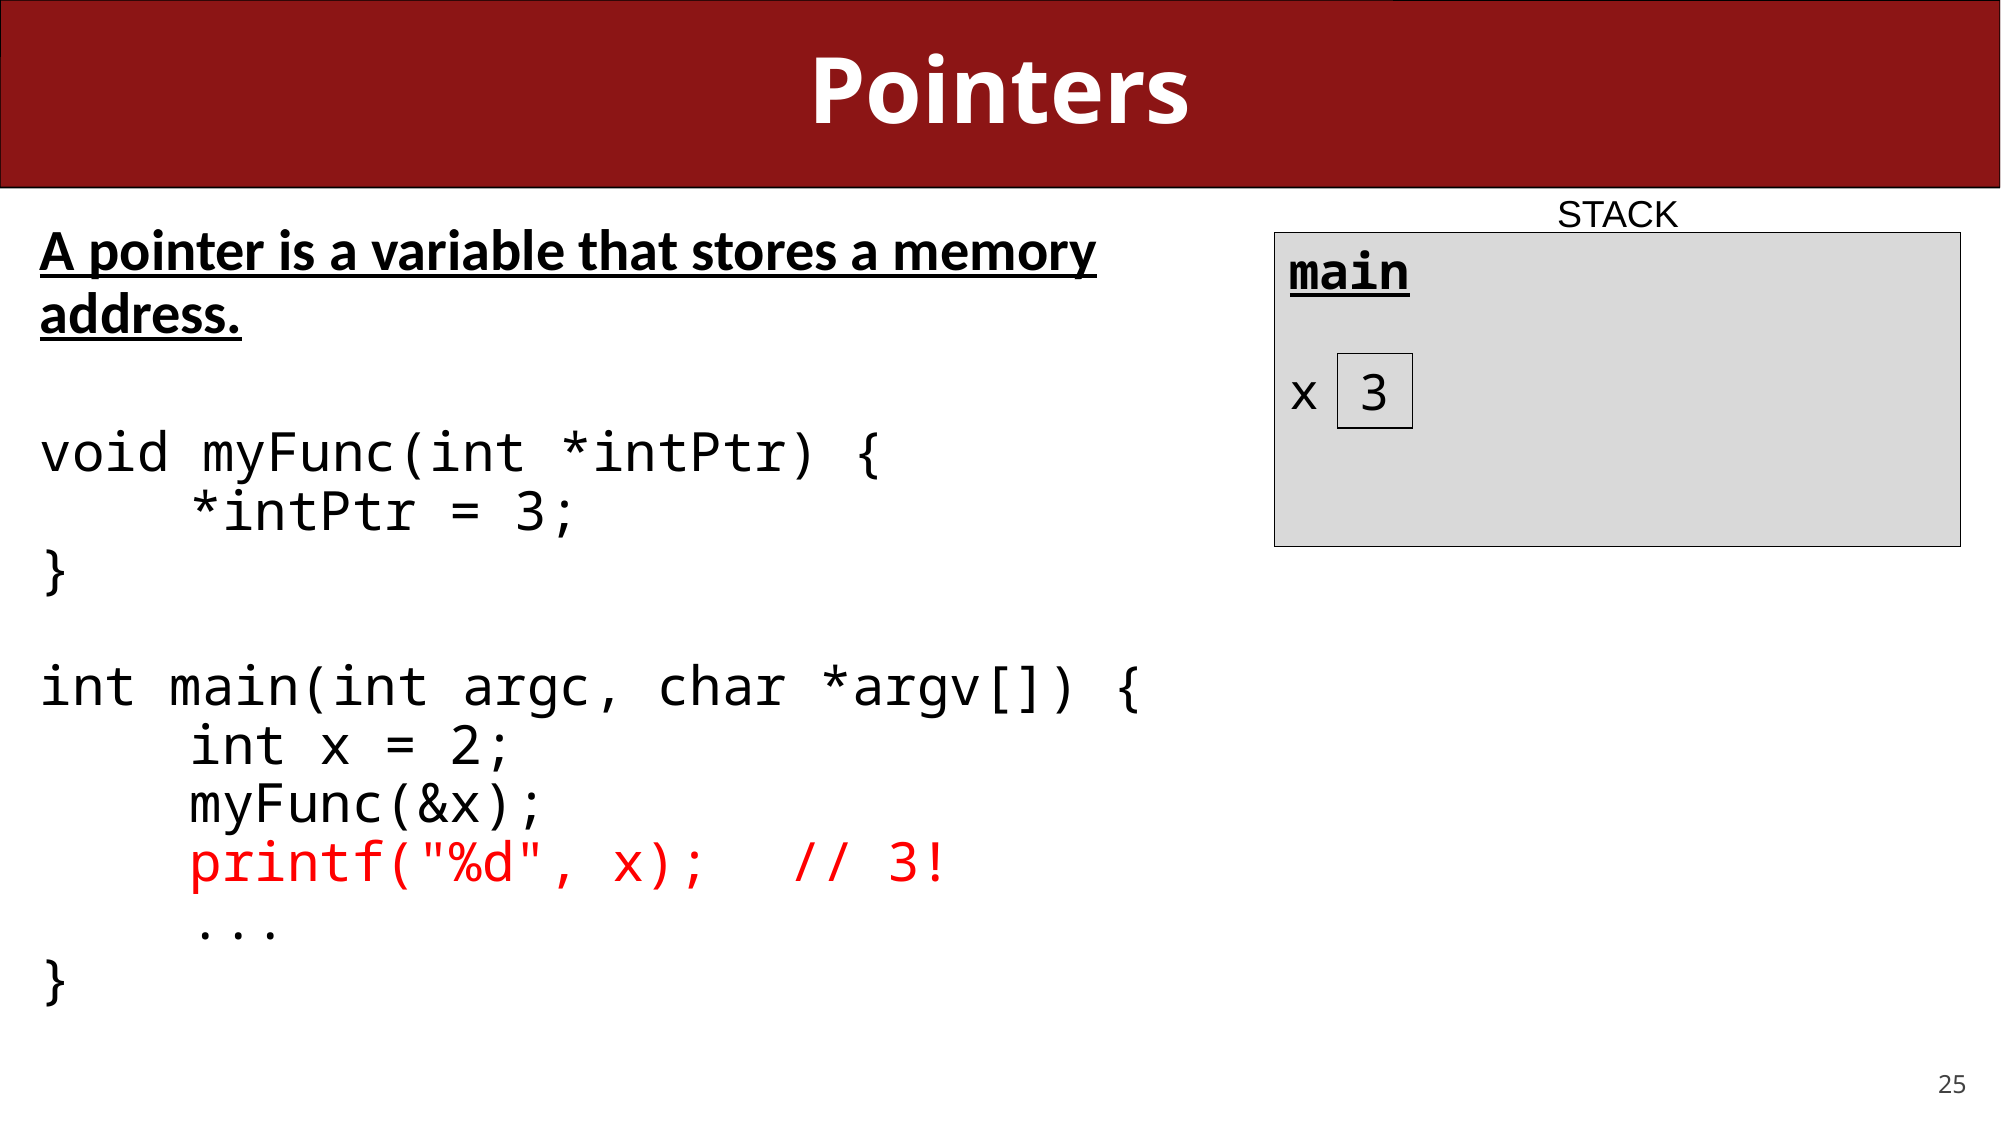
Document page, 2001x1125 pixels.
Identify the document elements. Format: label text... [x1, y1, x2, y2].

text_box main x [1274, 232, 1961, 547]
text_box STACK [1541, 182, 1694, 242]
title Pointers [75, 0, 1925, 188]
text_box 3 [1337, 353, 1413, 428]
list A pointer is a variable that stores a memory address. void myFunc(int *intPtr) { *intPtr = 3; } int main(int argc, char *argv[]) { int x = 2; myFunc(&x); printf("%d", x); // 3! ... } [24, 212, 1168, 1100]
